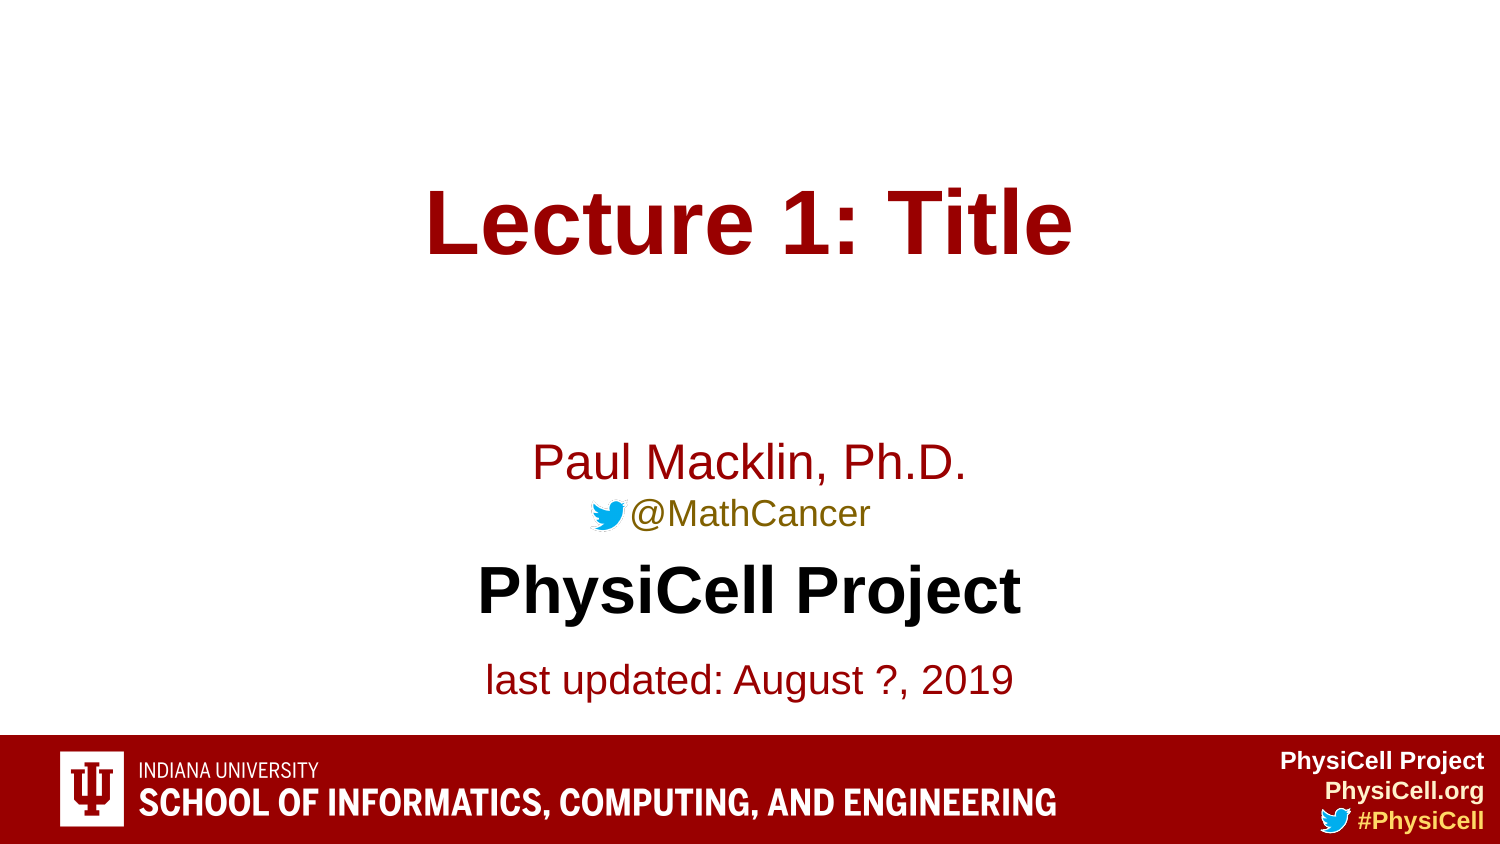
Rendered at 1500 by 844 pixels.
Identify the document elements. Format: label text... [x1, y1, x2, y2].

list Paul Macklin, Ph.D. @MathCancer [300, 436, 1200, 527]
list last updated: August ?, 2019 [300, 647, 1200, 708]
picture [589, 496, 628, 535]
picture [0, 735, 1500, 844]
title Lecture 1: Title [75, 75, 1425, 375]
